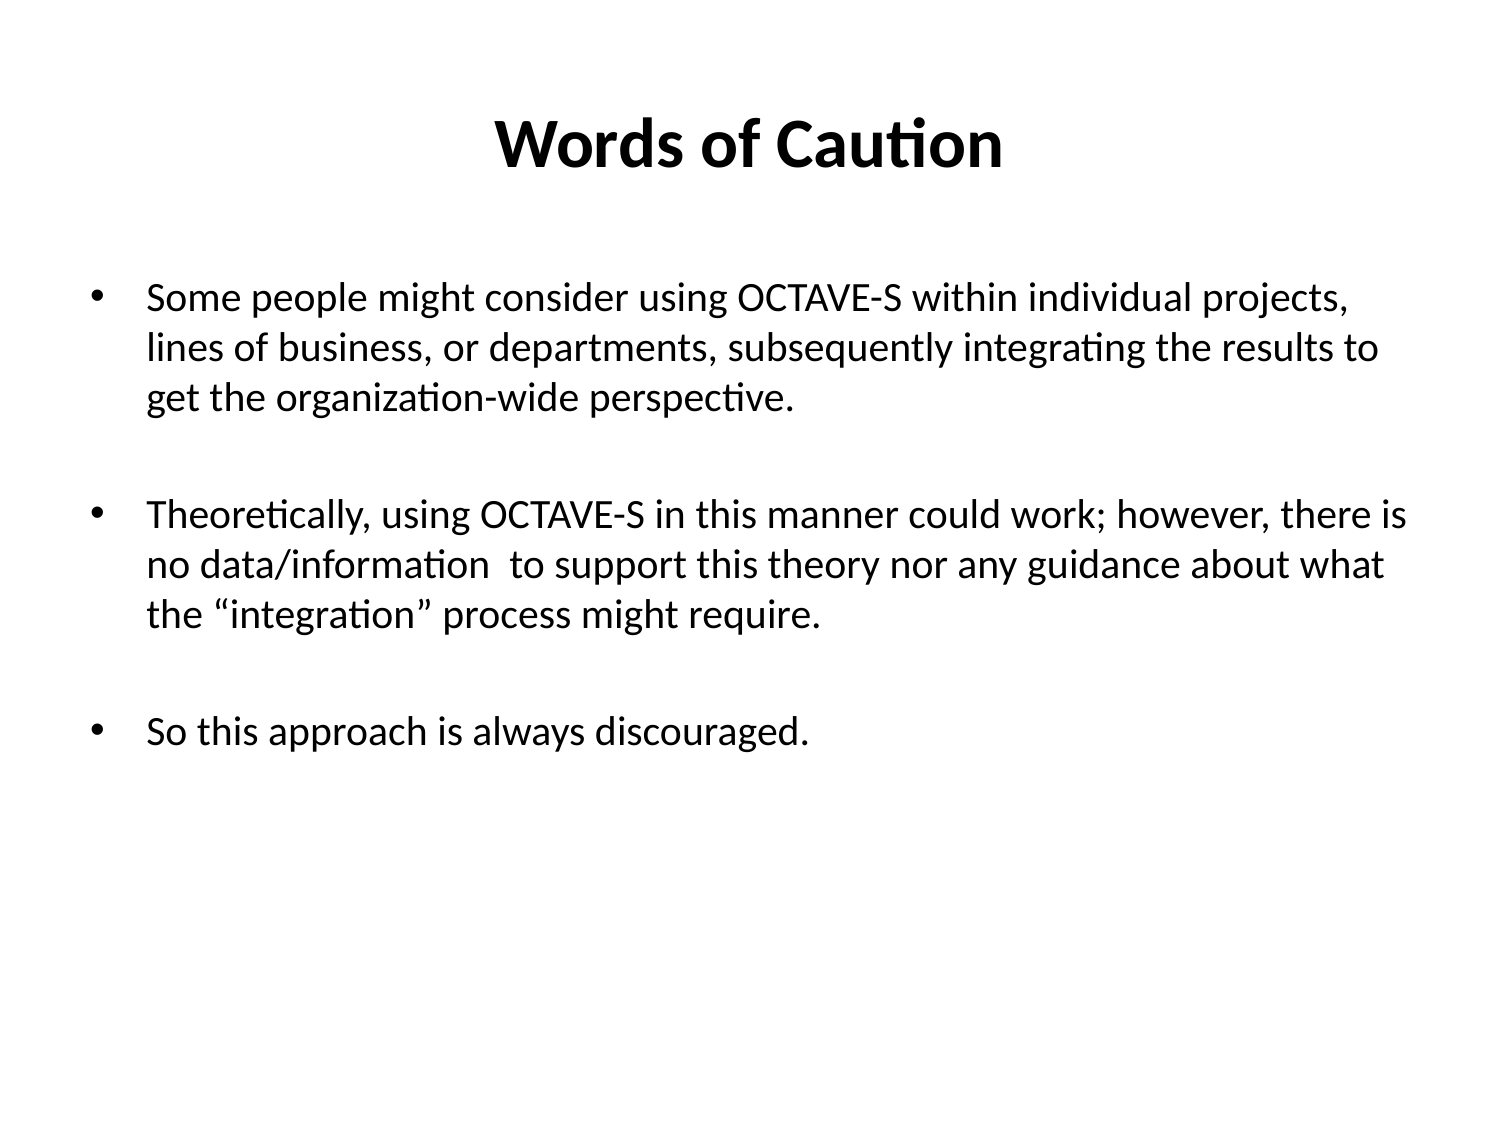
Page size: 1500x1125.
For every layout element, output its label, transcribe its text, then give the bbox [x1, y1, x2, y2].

title Words of Caution [75, 45, 1425, 233]
list Some people might consider using OCTAVE-S within individual projects, lines of business, or departments, subsequently integrating the results to get the organization-wide perspective. Theoretically, using OCTAVE-S in this manner could work; however, there is no data/information to support this theory nor any guidance about what the “integration” process might require. So this approach is always discouraged. [75, 262, 1425, 1005]
